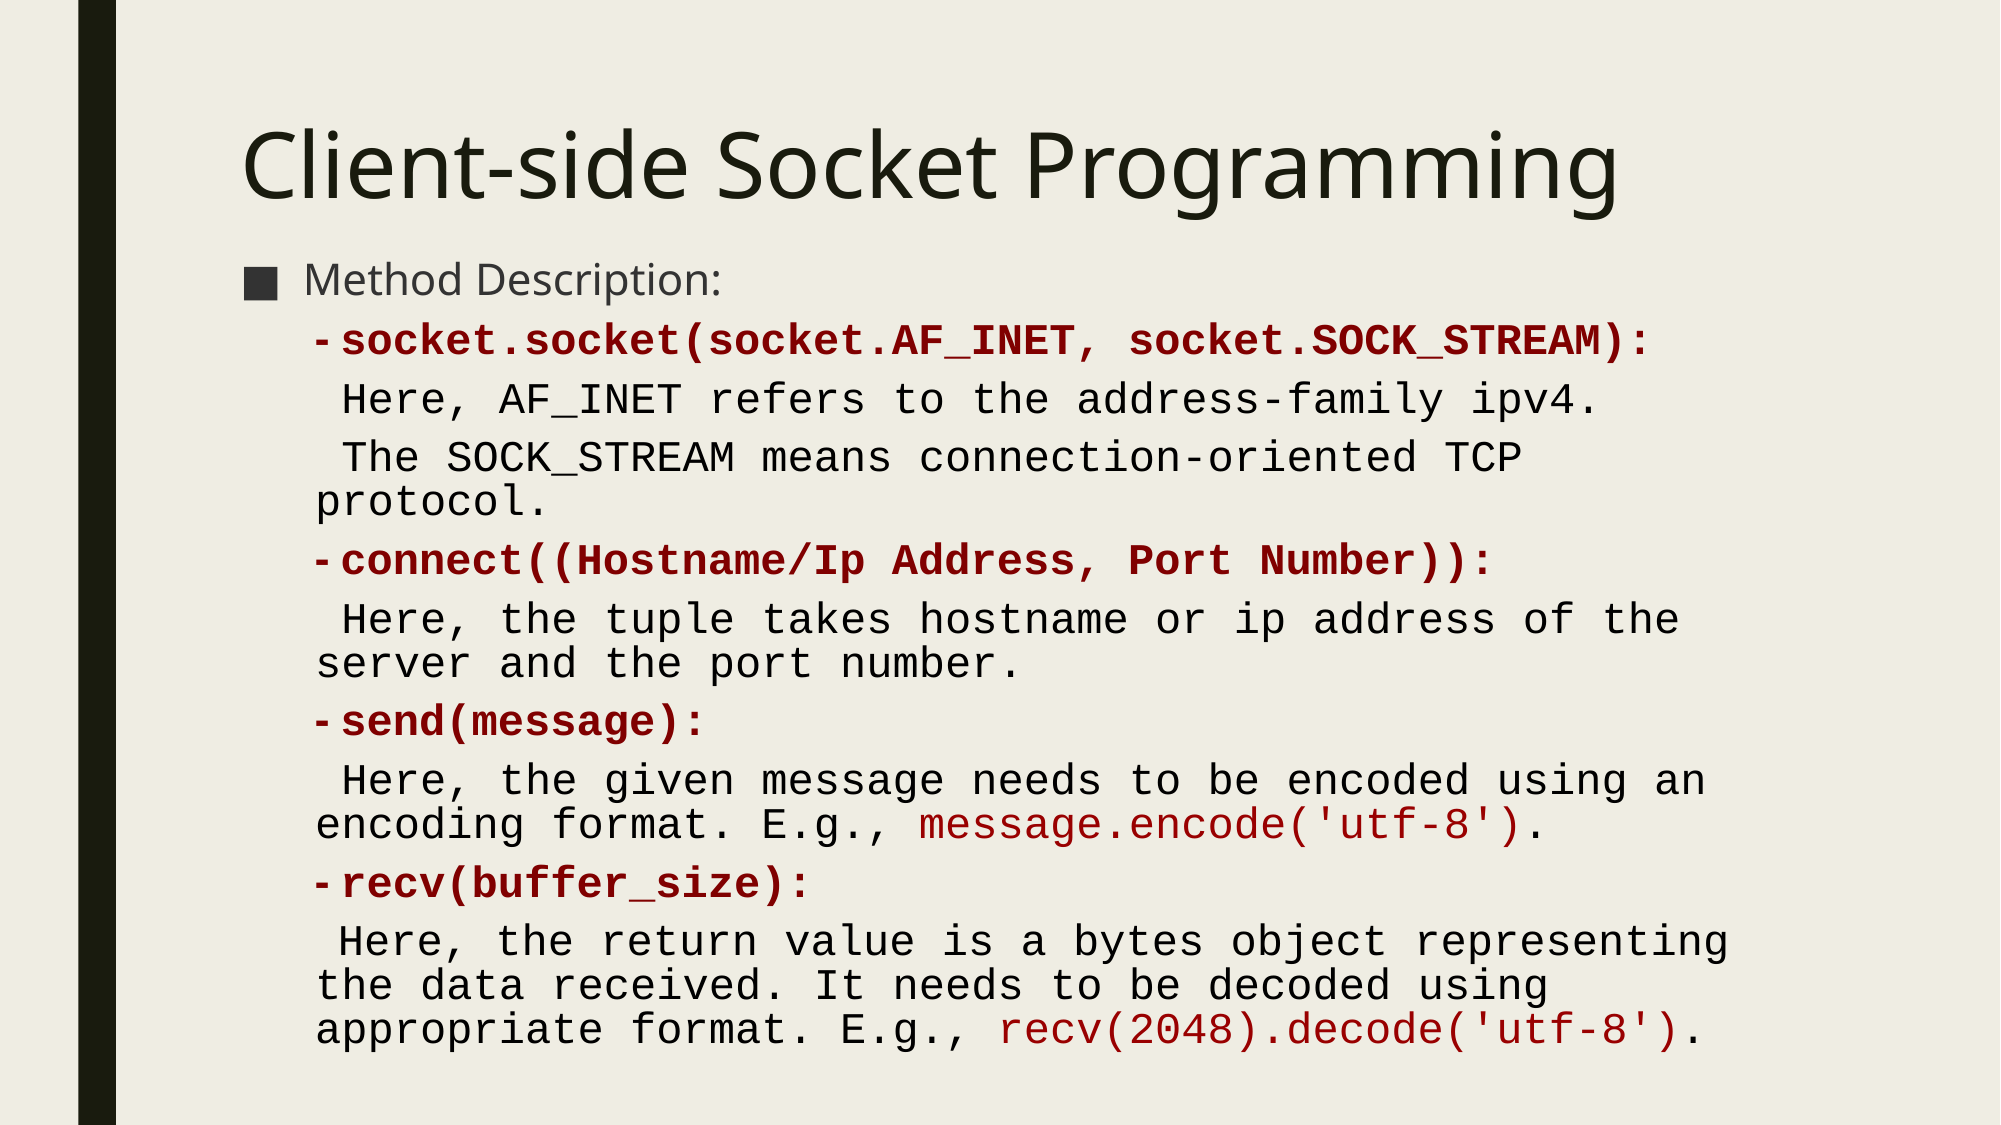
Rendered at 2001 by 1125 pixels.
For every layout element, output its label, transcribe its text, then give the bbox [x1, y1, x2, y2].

title Client-side Socket Programming [225, 112, 1800, 253]
list Method Description: - socket.socket(socket.AF_INET, socket.SOCK_STREAM): Here, AF_INET refers to the address-family ipv4. The SOCK_STREAM means connection-oriented TCP protocol. - connect((Hostname/Ip Address, Port Number)): Here, the tuple takes hostname or ip address of the server and the port number. - send(message): Here, the given message needs to be encoded using an encoding format. E.g., message.encode('utf-8'). - recv(buffer_size): Here, the return value is a bytes object representing the data received. It needs to be decoded using appropriate format. E.g., recv(2048).decode('utf-8'). [225, 253, 1800, 1039]
